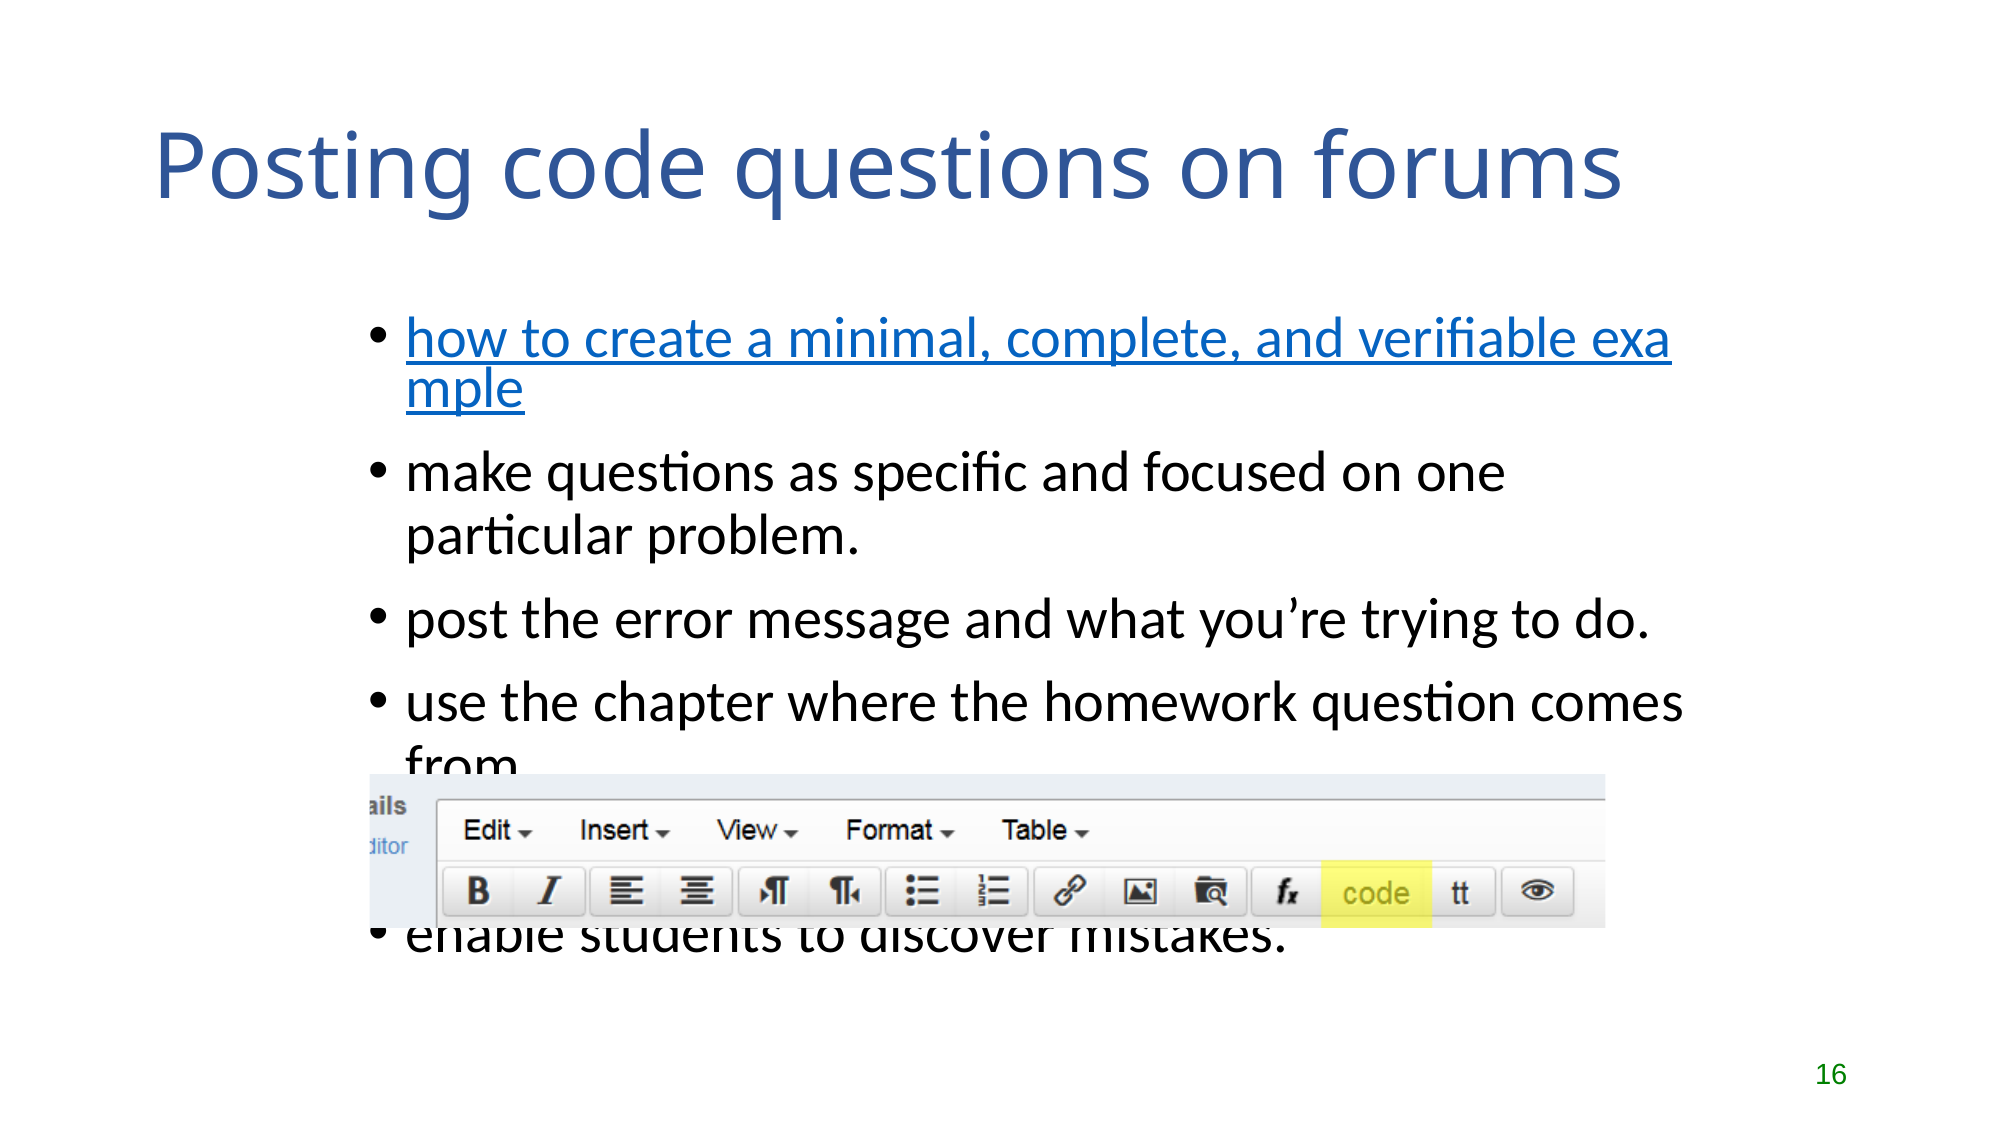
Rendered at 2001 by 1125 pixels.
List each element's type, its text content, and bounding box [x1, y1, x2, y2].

picture [369, 774, 1606, 928]
list how to create a minimal, complete, and verifiable example make questions as specific and focused on one particular problem. post the error message and what you’re trying to do. use the chapter where the homework question comes from. use the ‘code’ button to post code. enable students to discover mistakes. [353, 299, 1700, 1014]
slide_number 16 [1412, 1042, 1863, 1103]
title Posting code questions on forums [137, 59, 1863, 278]
